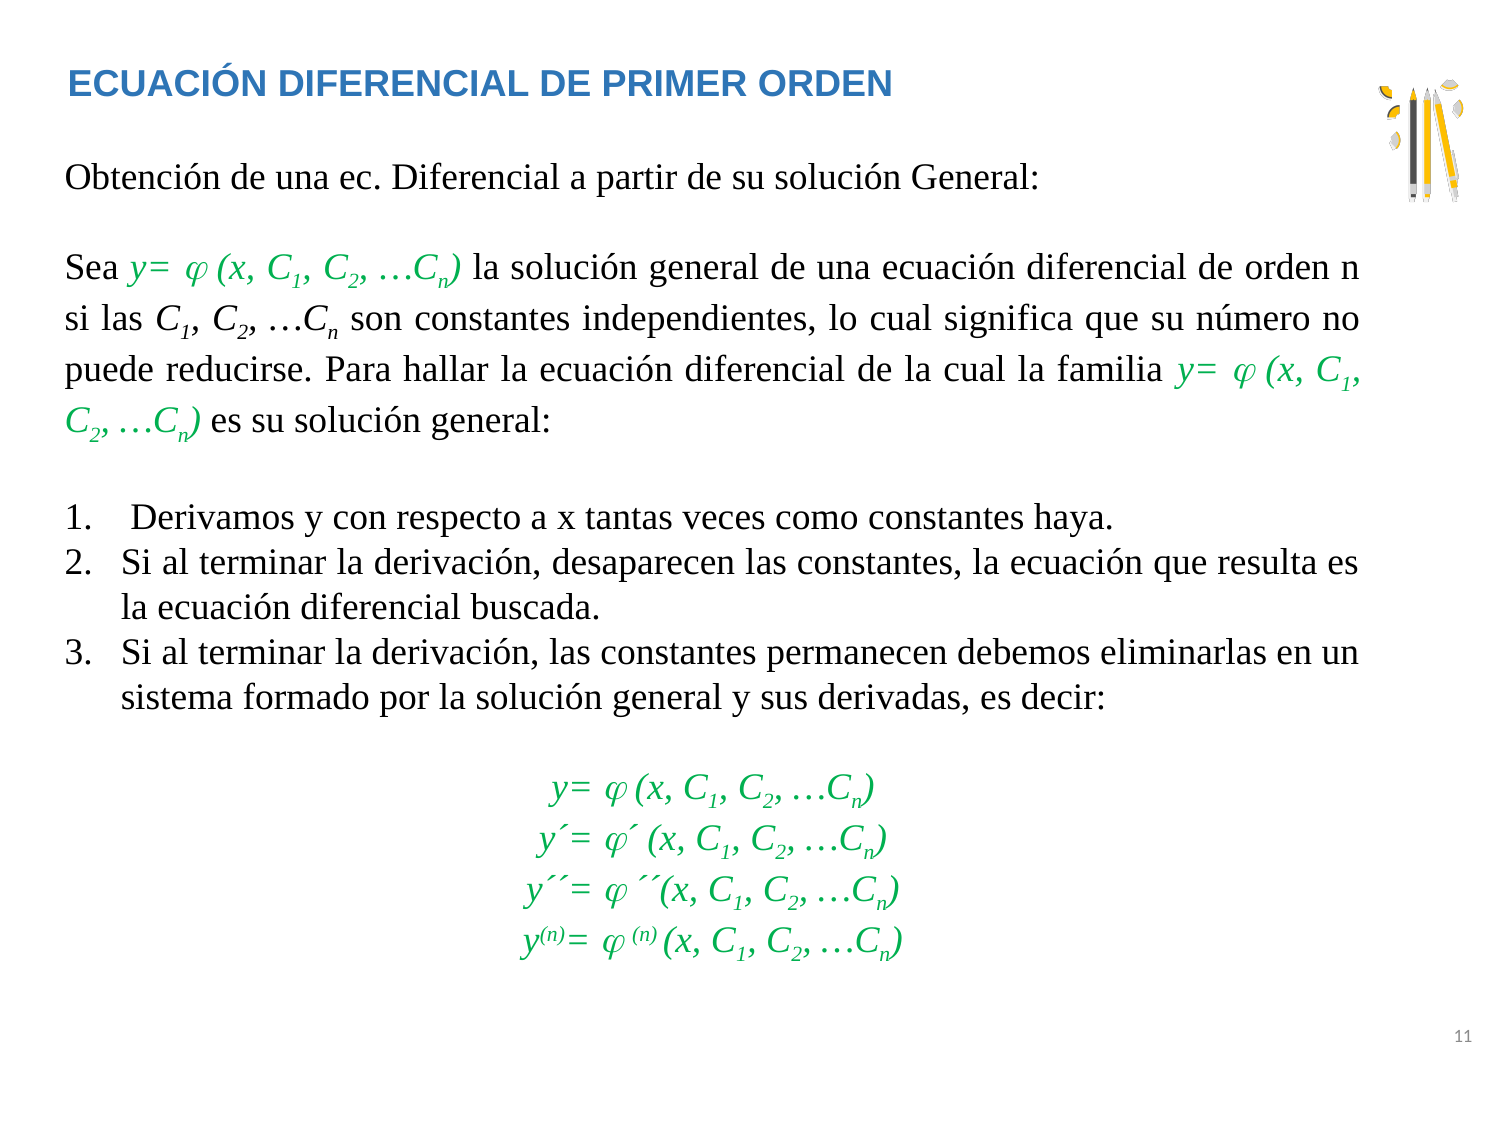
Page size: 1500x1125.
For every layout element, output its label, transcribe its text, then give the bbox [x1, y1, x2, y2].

text_box ECUACIÓN DIFERENCIAL DE PRIMER ORDEN [53, 51, 1317, 112]
text_box Obtención de una ec. Diferencial a partir de su solución General: Sea y=  (x, C1, C2, …Cn) la solución general de una ecuación diferencial de orden n si las C1, C2, …Cn son constantes independientes, lo cual significa que su número no puede reducirse. Para hallar la ecuación diferencial de la cual la familia y=  (x, C1, C2, …Cn) es su solución general: Derivamos y con respecto a x tantas veces como constantes haya. Si al terminar la derivación, desaparecen las constantes, la ecuación que resulta es la ecuación diferencial buscada. Si al terminar la derivación, las constantes permanecen debemos eliminarlas en un sistema formado por la solución general y sus derivadas, es decir: y=  (x, C1, C2, …Cn) y´= ´ (x, C1, C2, …Cn) y´´=  ´´(x, C1, C2, …Cn) y(n)=  (n) (x, C1, C2, …Cn) [49, 144, 1376, 974]
slide_number 11 [1420, 999, 1488, 1071]
picture [1335, 56, 1500, 225]
